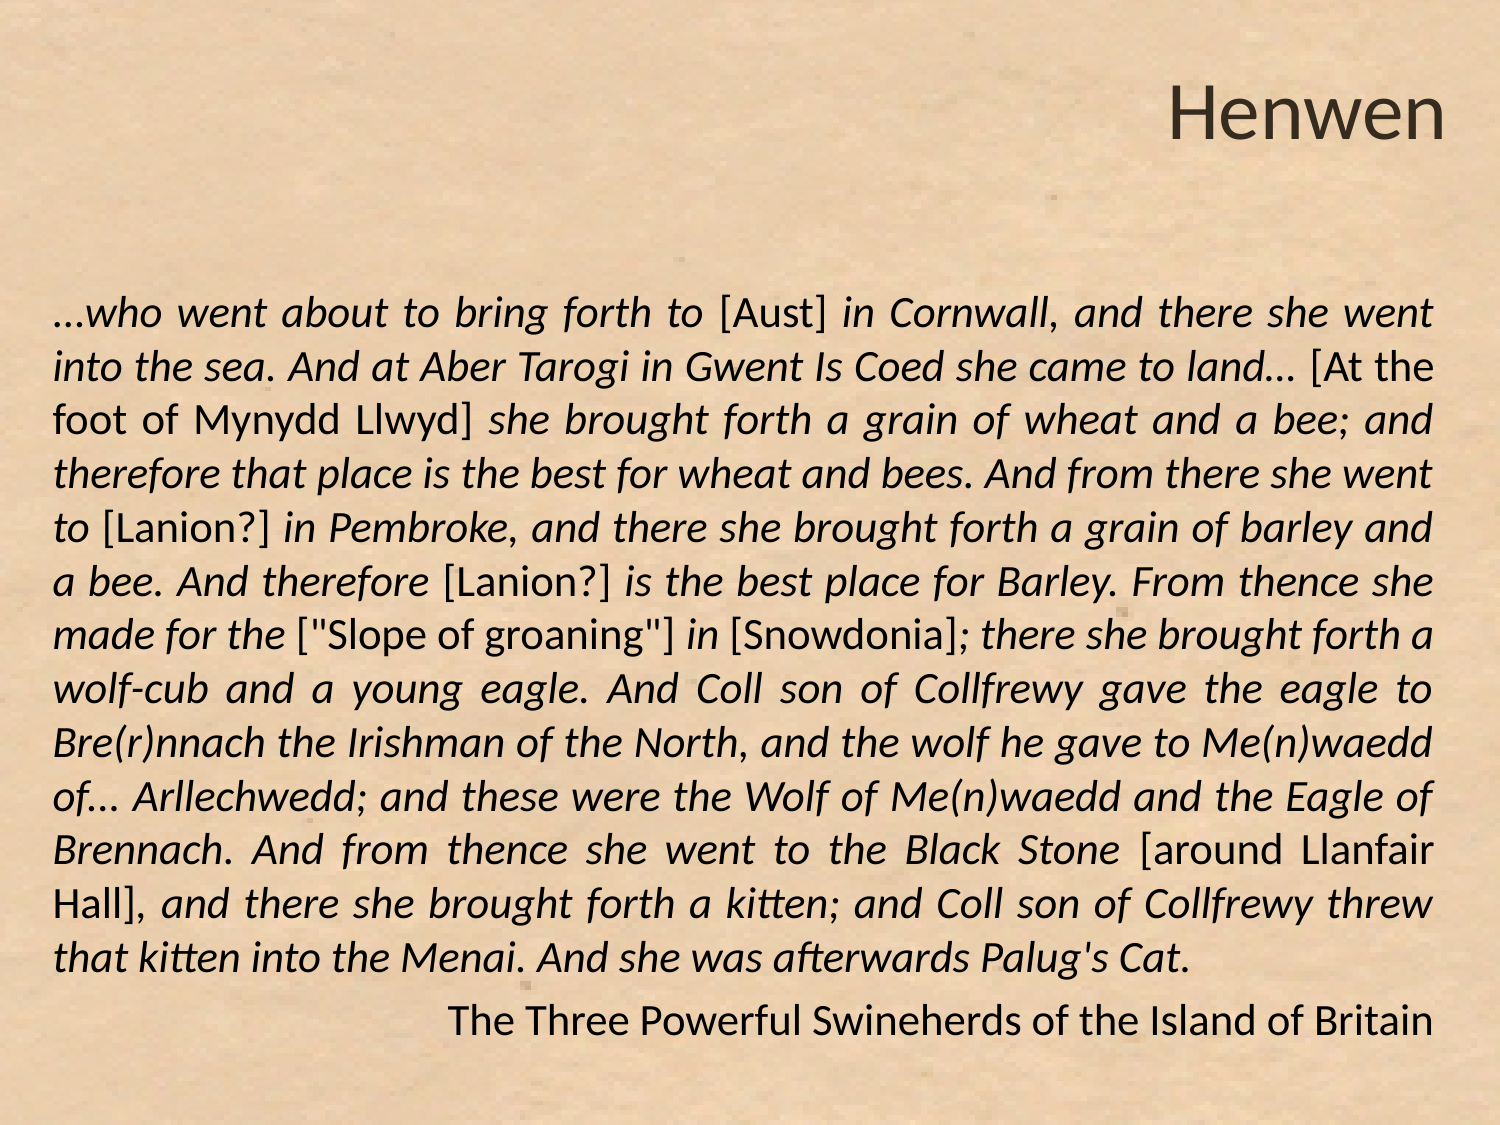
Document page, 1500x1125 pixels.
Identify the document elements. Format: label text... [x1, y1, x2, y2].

list ...who went about to bring forth to [Aust] in Cornwall, and there she went into the sea. And at Aber Tarogi in Gwent Is Coed she came to land… [At the foot of Mynydd Llwyd] she brought forth a grain of wheat and a bee; and therefore that place is the best for wheat and bees. And from there she went to [Lanion?] in Pembroke, and there she brought forth a grain of barley and a bee. And therefore [Lanion?] is the best place for Barley. From thence she made for the ["Slope of groaning"] in [Snowdonia]; there she brought forth a wolf-cub and a young eagle. And Coll son of Collfrewy gave the eagle to Bre(r)nnach the Irishman of the North, and the wolf he gave to Me(n)waedd of... Arllechwedd; and these were the Wolf of Me(n)waedd and the Eagle of Brennach. And from thence she went to the Black Stone [around Llanfair Hall], and there she brought forth a kitten; and Coll son of Collfrewy threw that kitten into the Menai. And she was afterwards Palug's Cat. The Three Powerful Swineherds of the Island of Britain [37, 275, 1450, 1068]
picture [0, 0, 1500, 1125]
title Henwen [112, 37, 1463, 175]
